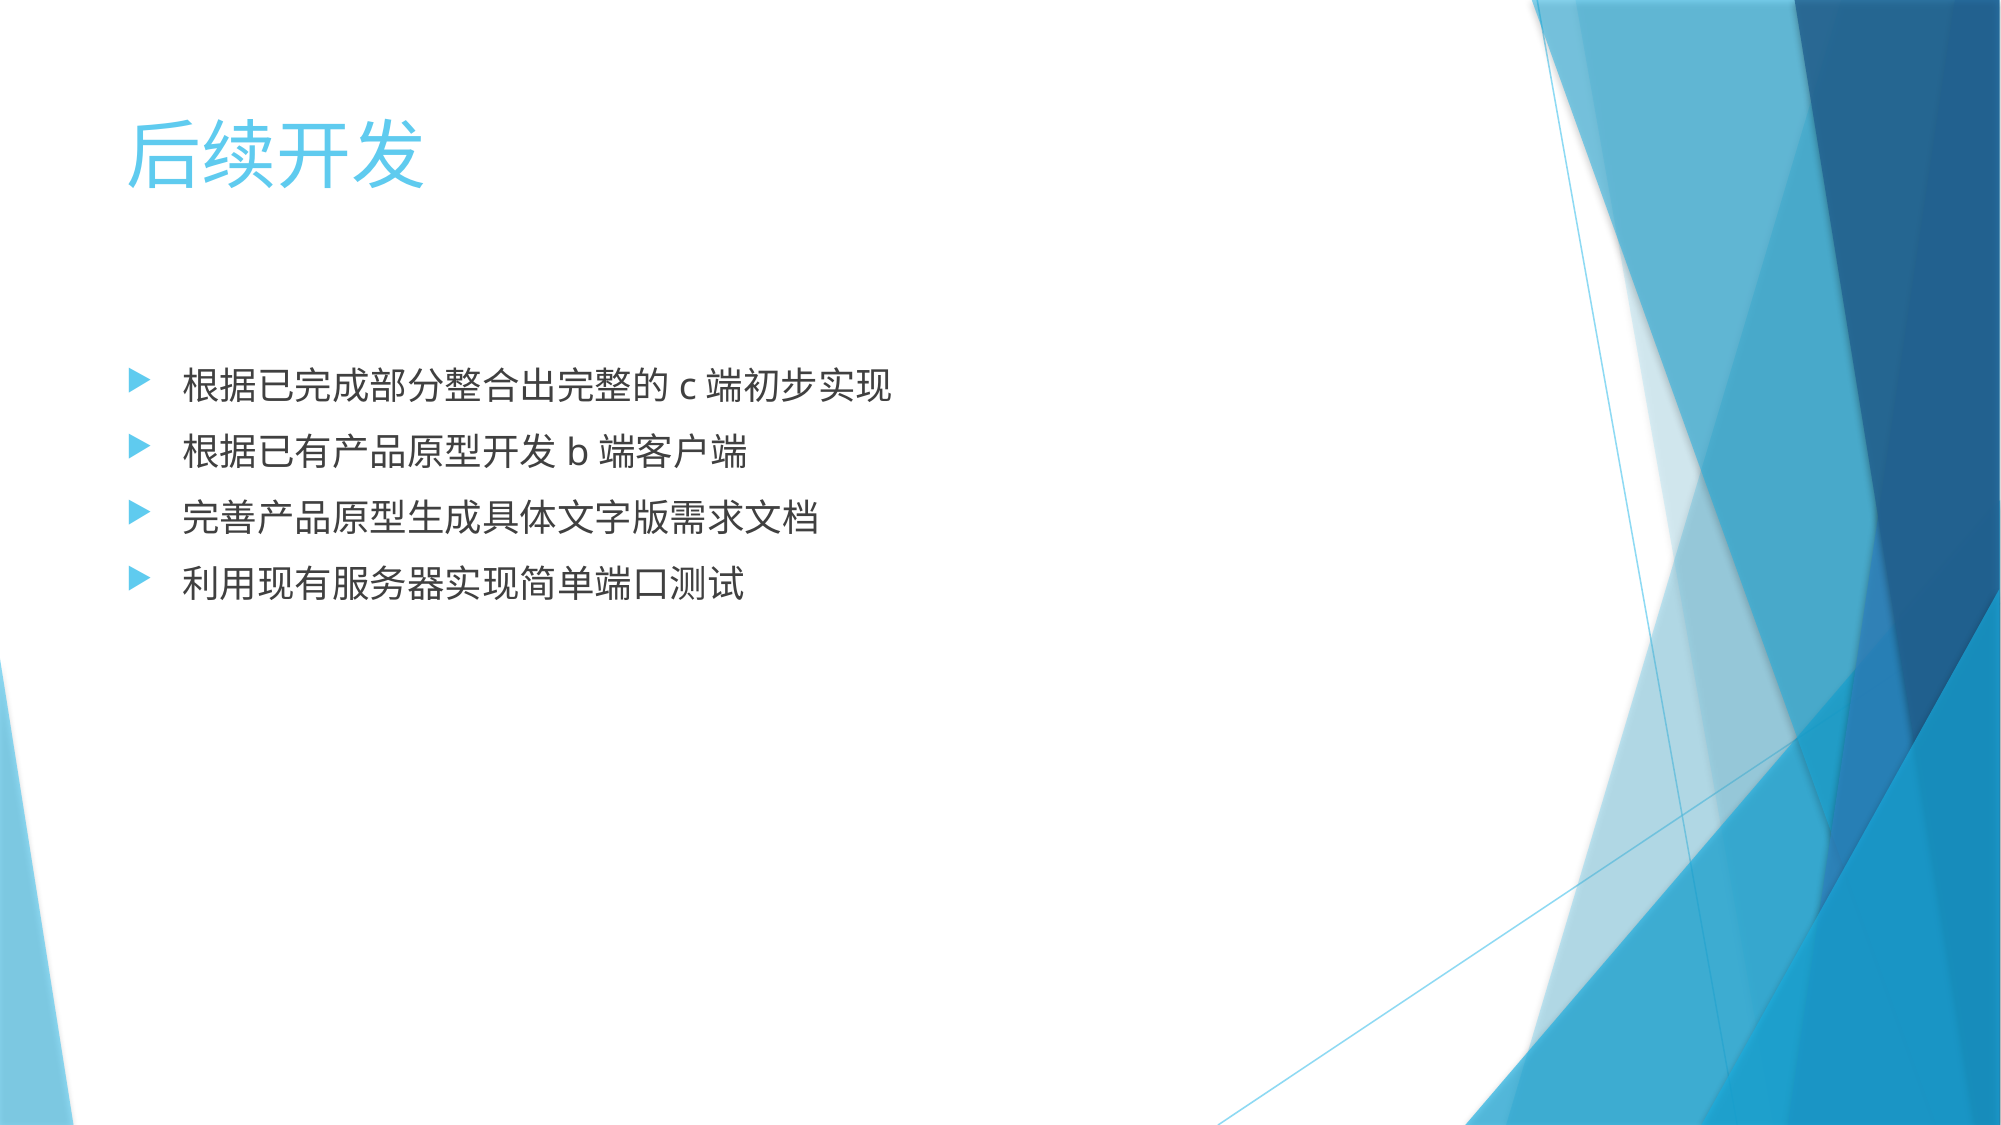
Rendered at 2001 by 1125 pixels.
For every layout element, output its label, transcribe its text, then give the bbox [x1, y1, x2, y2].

title 后续开发 [111, 99, 1522, 317]
list 根据已完成部分整合出完整的c端初步实现 根据已有产品原型开发b端客户端 完善产品原型生成具体文字版需求文档 利用现有服务器实现简单端口测试 [111, 354, 1522, 992]
